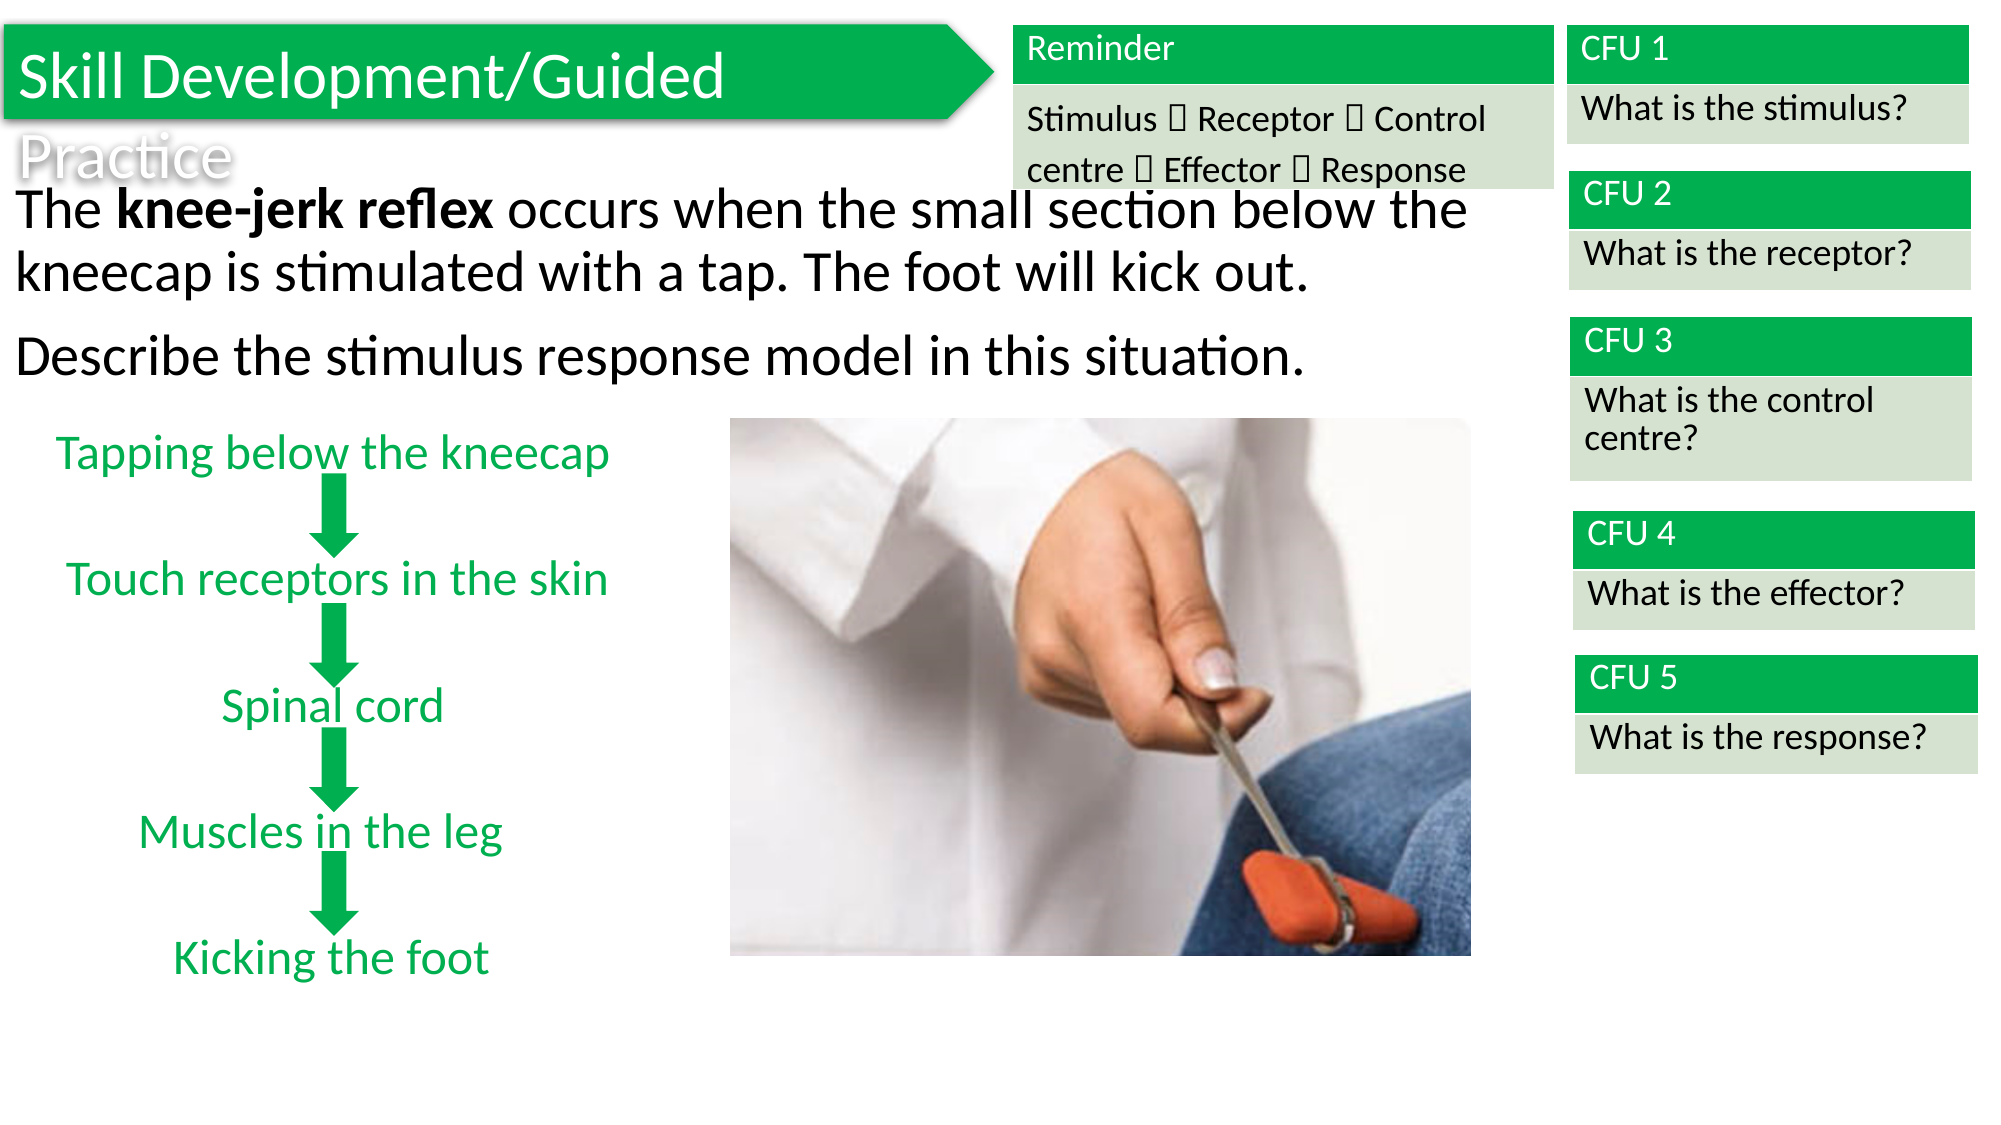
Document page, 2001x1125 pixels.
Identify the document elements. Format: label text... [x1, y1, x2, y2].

text_box [308, 727, 360, 813]
table_cell What is the effector? [1573, 571, 1975, 630]
table_cell What is the control centre? [1570, 377, 1972, 481]
table_header CFU 1 [1567, 25, 1969, 84]
text_box [308, 473, 360, 559]
table_cell What is the stimulus? [1567, 85, 1969, 144]
text_box Skill Development/Guided Practice [3, 24, 995, 119]
table_header CFU 2 [1569, 171, 1971, 229]
text_box Tapping below the kneecap [40, 411, 626, 487]
table_cell What is the response? [1575, 715, 1978, 774]
text_box Touch receptors in the skin [51, 538, 635, 613]
table_cell What is the receptor? [1569, 231, 1971, 290]
text_box Spinal cord [206, 664, 462, 740]
table_header CFU 5 [1575, 655, 1978, 713]
text_box [308, 851, 360, 936]
table_header Reminder [1013, 25, 1554, 84]
text_box [308, 603, 360, 688]
table_header CFU 3 [1570, 317, 1972, 376]
table_header CFU 4 [1573, 511, 1975, 569]
table_cell Stimulus  Receptor  Control centre  Effector  Response [1013, 85, 1554, 189]
text_box Muscles in the leg [123, 790, 545, 866]
picture [730, 417, 1471, 956]
list The knee-jerk reflex occurs when the small section below the kneecap is stimulated with a tap. The foot will kick out. Describe the stimulus response model in this situation. [0, 170, 1519, 418]
text_box Kicking the foot [158, 917, 509, 992]
